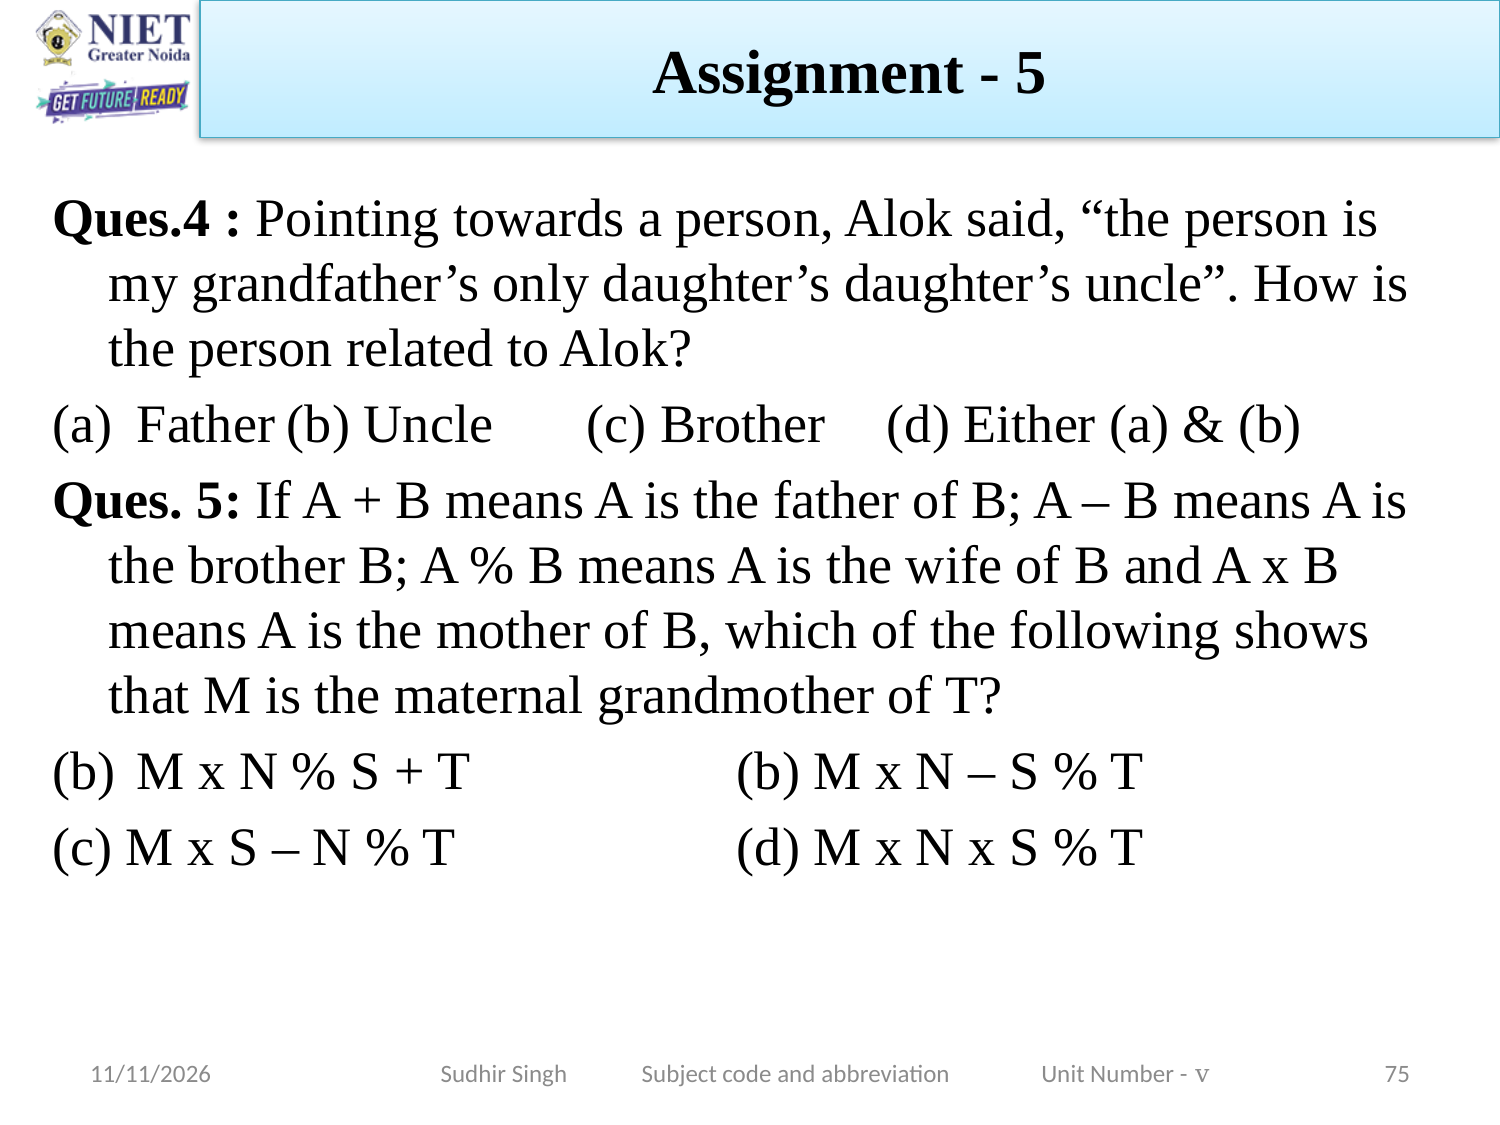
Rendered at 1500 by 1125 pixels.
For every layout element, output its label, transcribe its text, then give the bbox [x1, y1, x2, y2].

picture [0, 0, 226, 135]
title Assignment - 5 [226, 0, 1500, 138]
slide_number 75 [1074, 1042, 1425, 1103]
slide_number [75, 1042, 300, 1103]
list Ques.4 : Pointing towards a person, Alok said, “the person is my grandfather’s only daughter’s daughter’s uncle”. How is the person related to Alok? Father (b) Uncle (c) Brother (d) Either (a) & (b) Ques. 5: If A + B means A is the father of B; A – B means A is the brother B; A % B means A is the wife of B and A x B means A is the mother of B, which of the following shows that M is the maternal grandmother of T? M x N % S + T (b) M x N – S % T (c) M x S – N % T (d) M x N x S % T [37, 174, 1463, 1038]
footer Sudhir Singh Subject code and abbreviation Unit Number - ⅴ [300, 1042, 1074, 1103]
